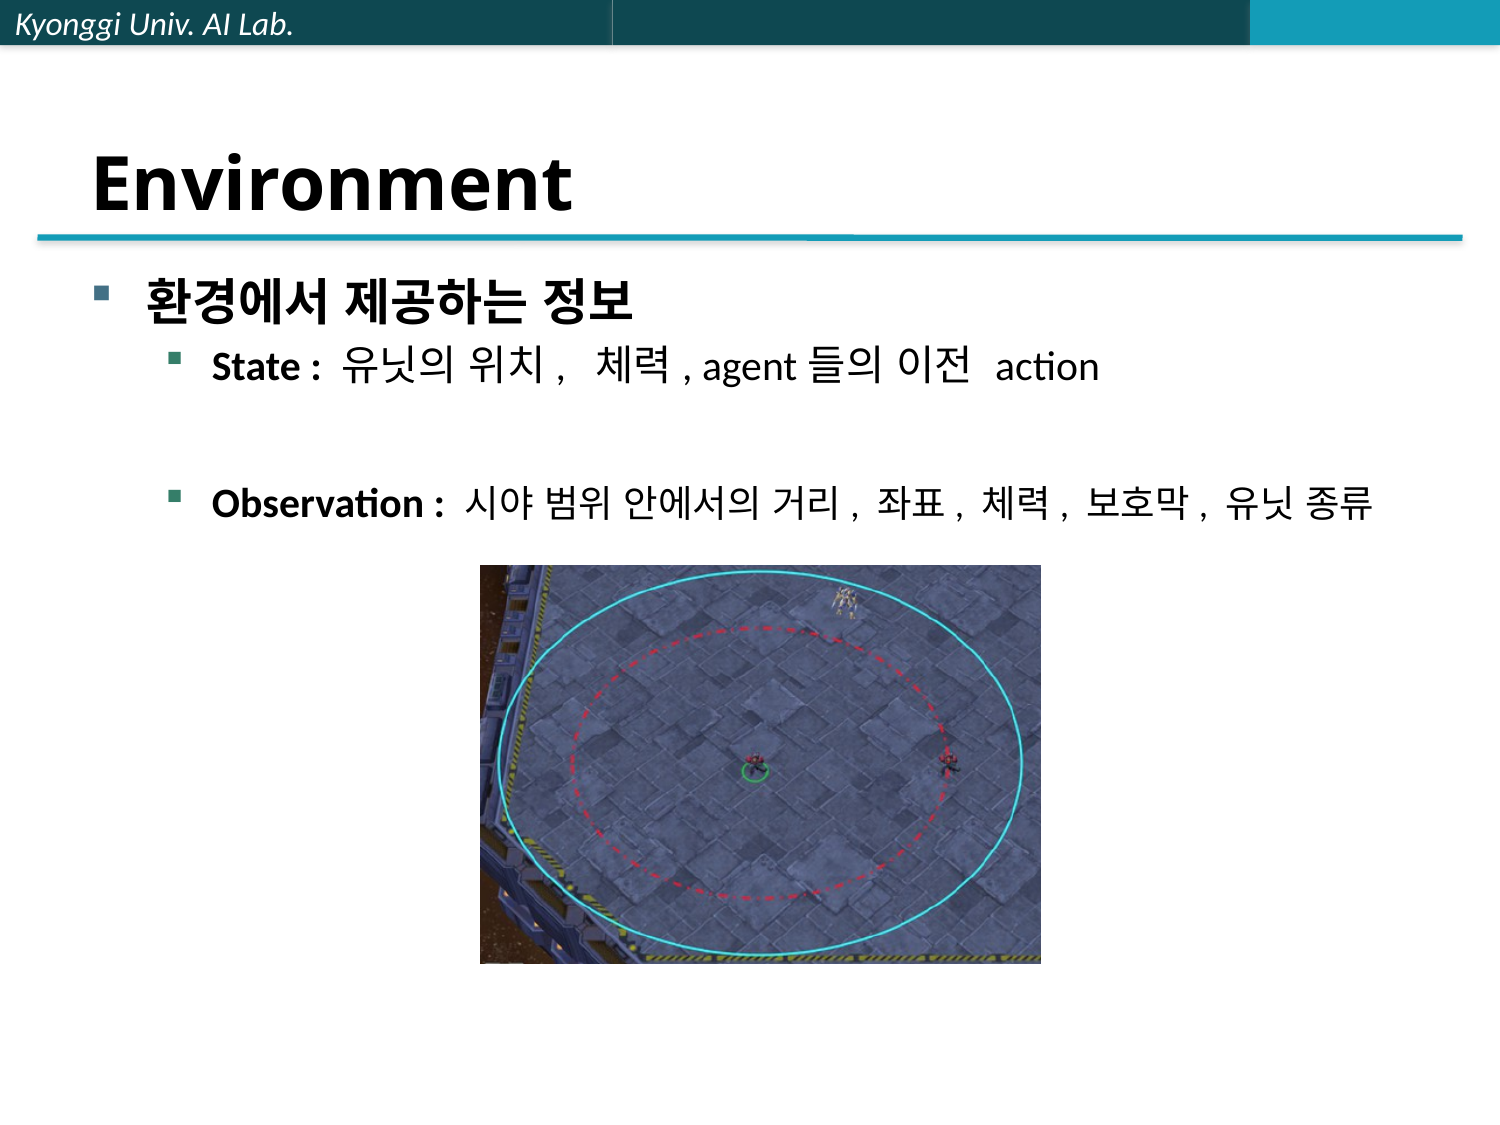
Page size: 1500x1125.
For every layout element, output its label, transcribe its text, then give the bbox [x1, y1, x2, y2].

title Environment [75, 45, 1425, 233]
list 환경에서 제공하는 정보 State : 유닛의 위치, 체력, agent들의 이전 action Observation : 시야 범위 안에서의 거리, 좌표, 체력, 보호막, 유닛 종류 [75, 262, 1425, 1075]
picture [478, 562, 1041, 964]
